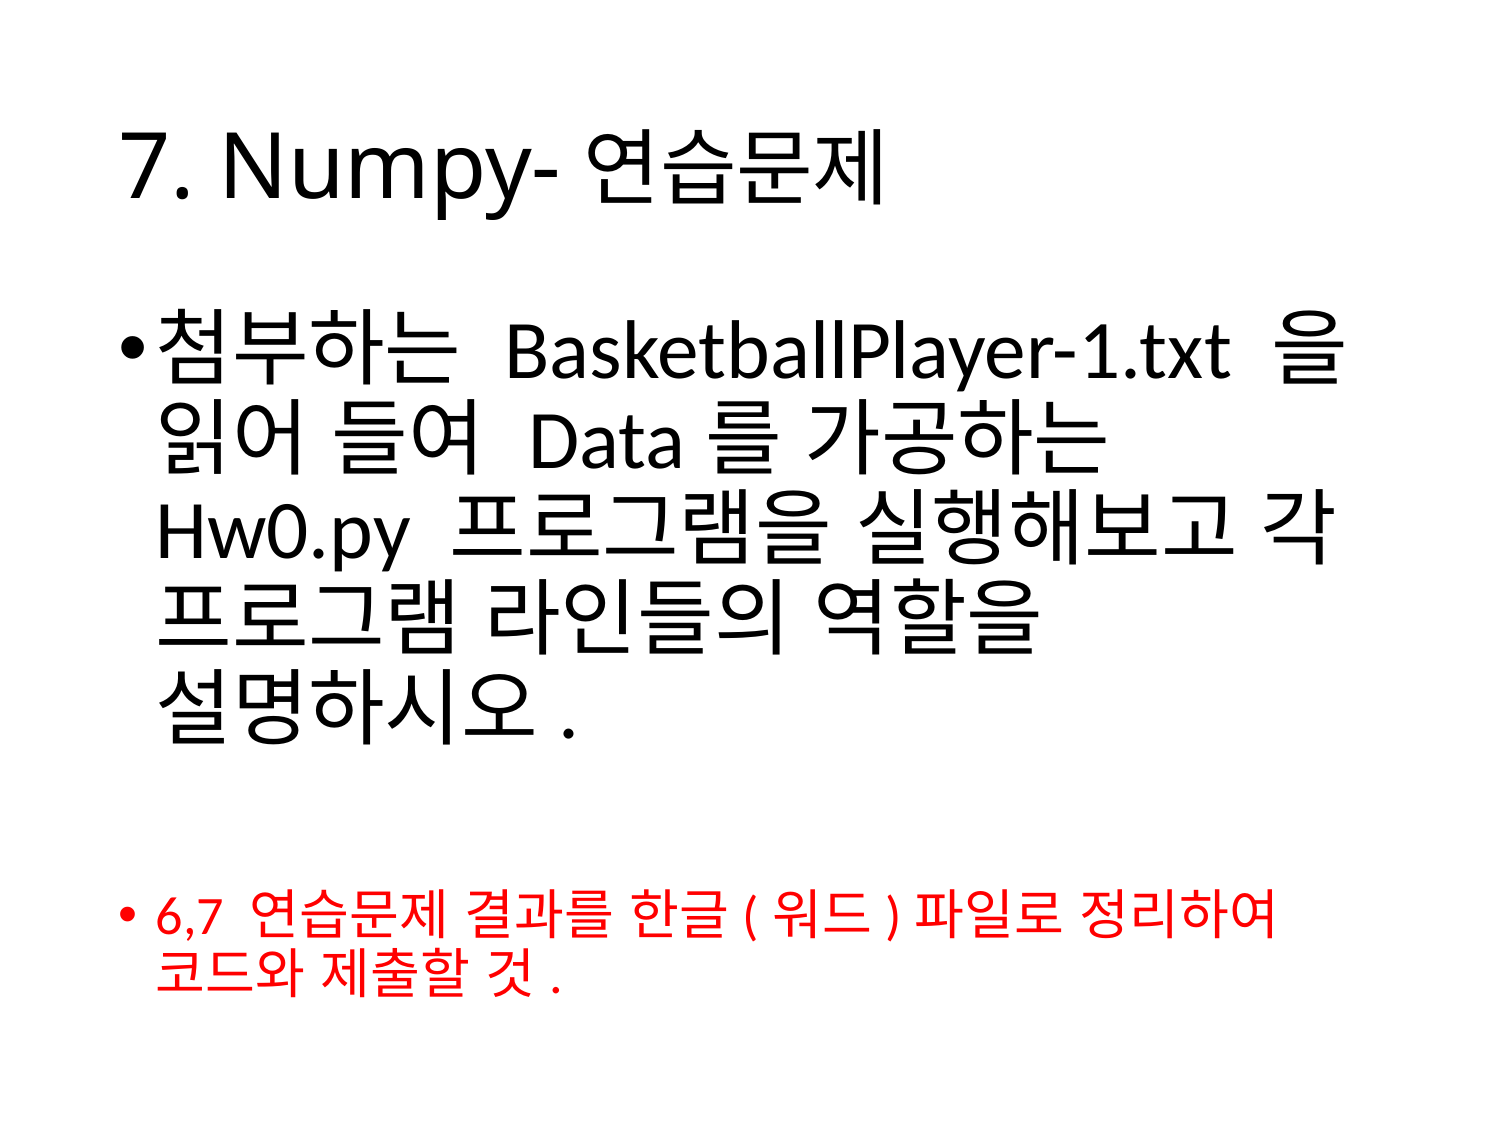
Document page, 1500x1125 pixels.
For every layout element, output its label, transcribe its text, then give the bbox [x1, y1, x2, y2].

list 첨부하는 BasketballPlayer-1.txt 을 읽어 들여 Data를 가공하는 Hw0.py 프로그램을 실행해보고 각 프로그램 라인들의 역할을 설명하시오. 6,7 연습문제 결과를 한글(워드)파일로 정리하여 코드와 제출할 것. [103, 299, 1397, 1014]
title 7. Numpy-연습문제 [103, 59, 1397, 278]
